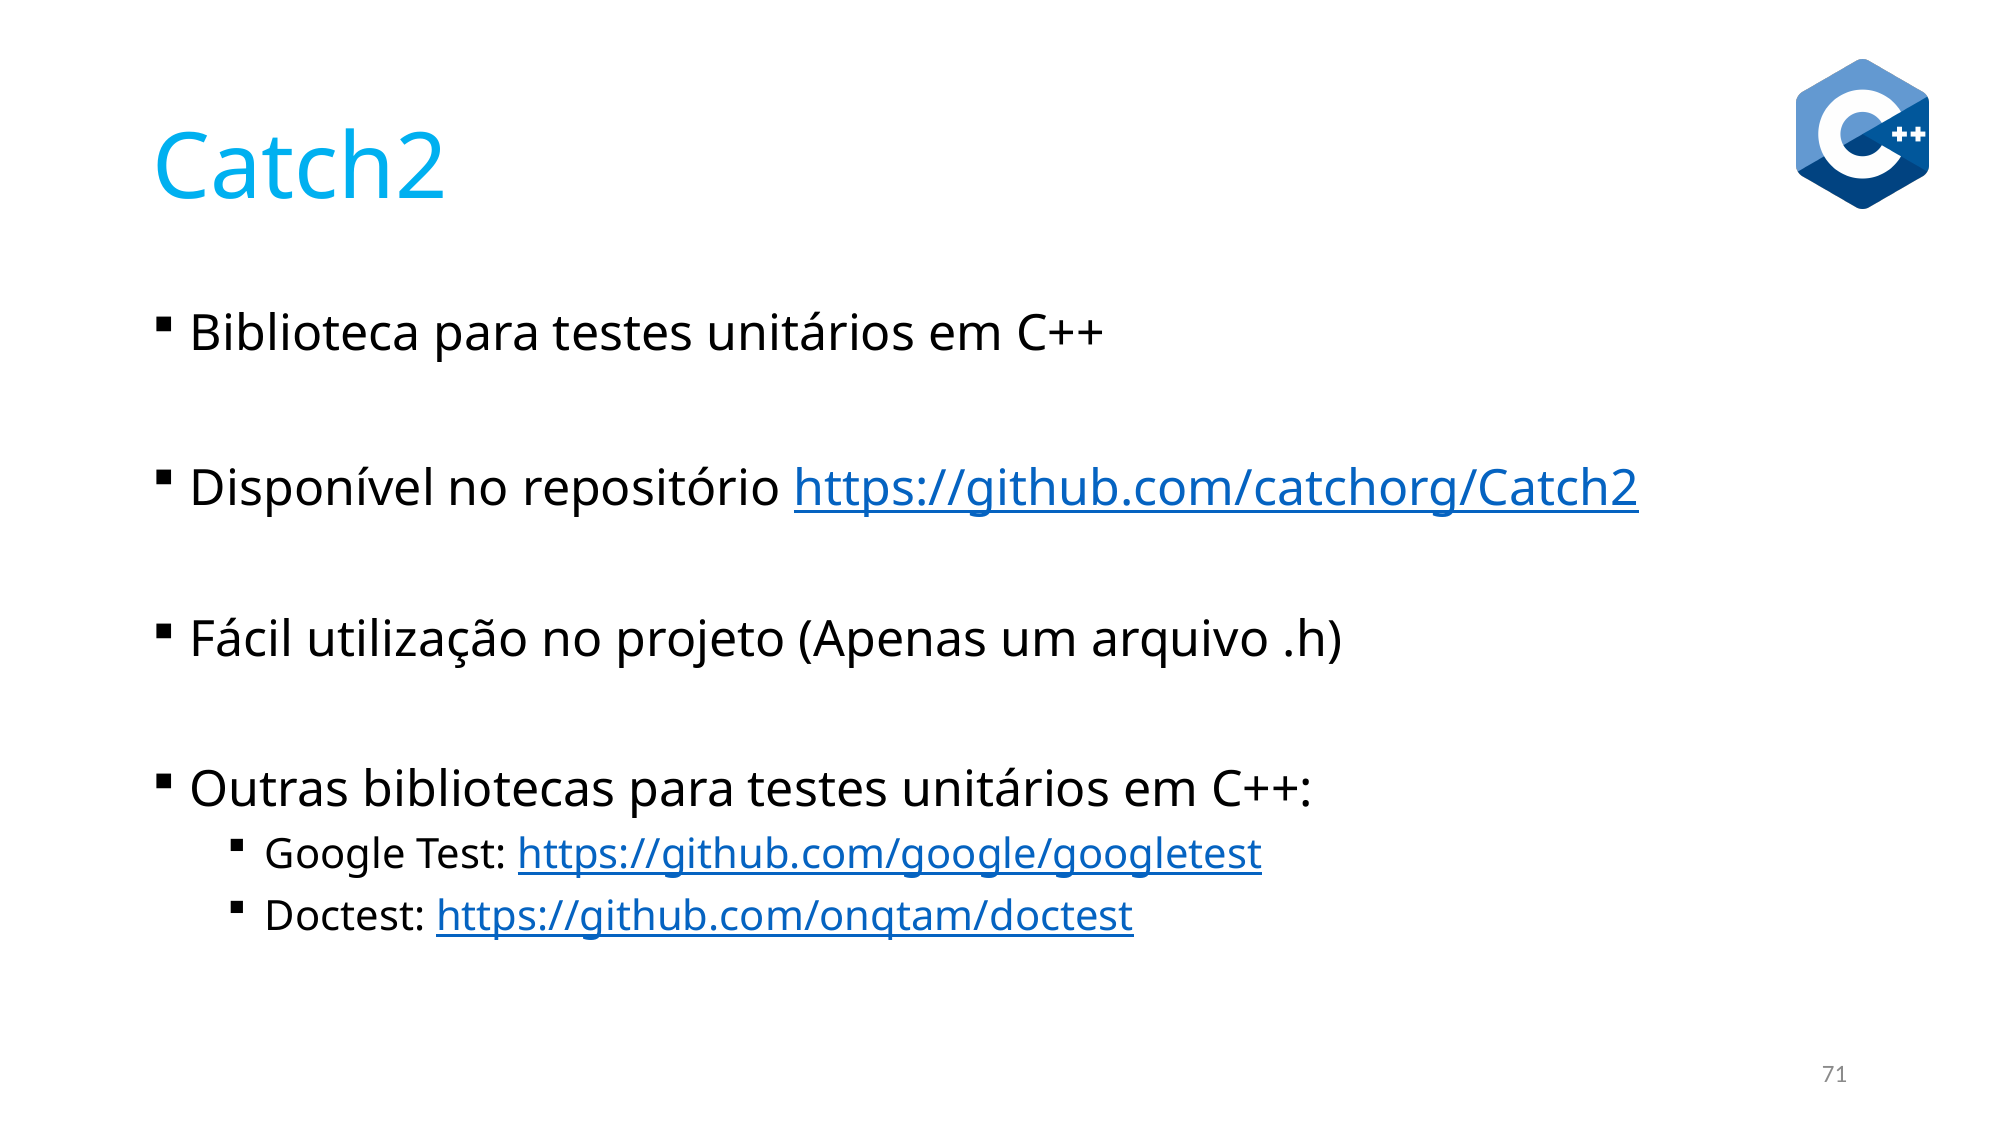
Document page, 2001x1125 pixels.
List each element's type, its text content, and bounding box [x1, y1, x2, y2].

title Catch2 [137, 59, 1863, 278]
list Biblioteca para testes unitários em C++ Disponível no repositório https://github.com/catchorg/Catch2 Fácil utilização no projeto (Apenas um arquivo .h) Outras bibliotecas para testes unitários em C++: Google Test: https://github.com/google/googletest Doctest: https://github.com/onqtam/doctest [137, 299, 1863, 1014]
slide_number 71 [1412, 1042, 1863, 1103]
picture [1796, 59, 1929, 209]
